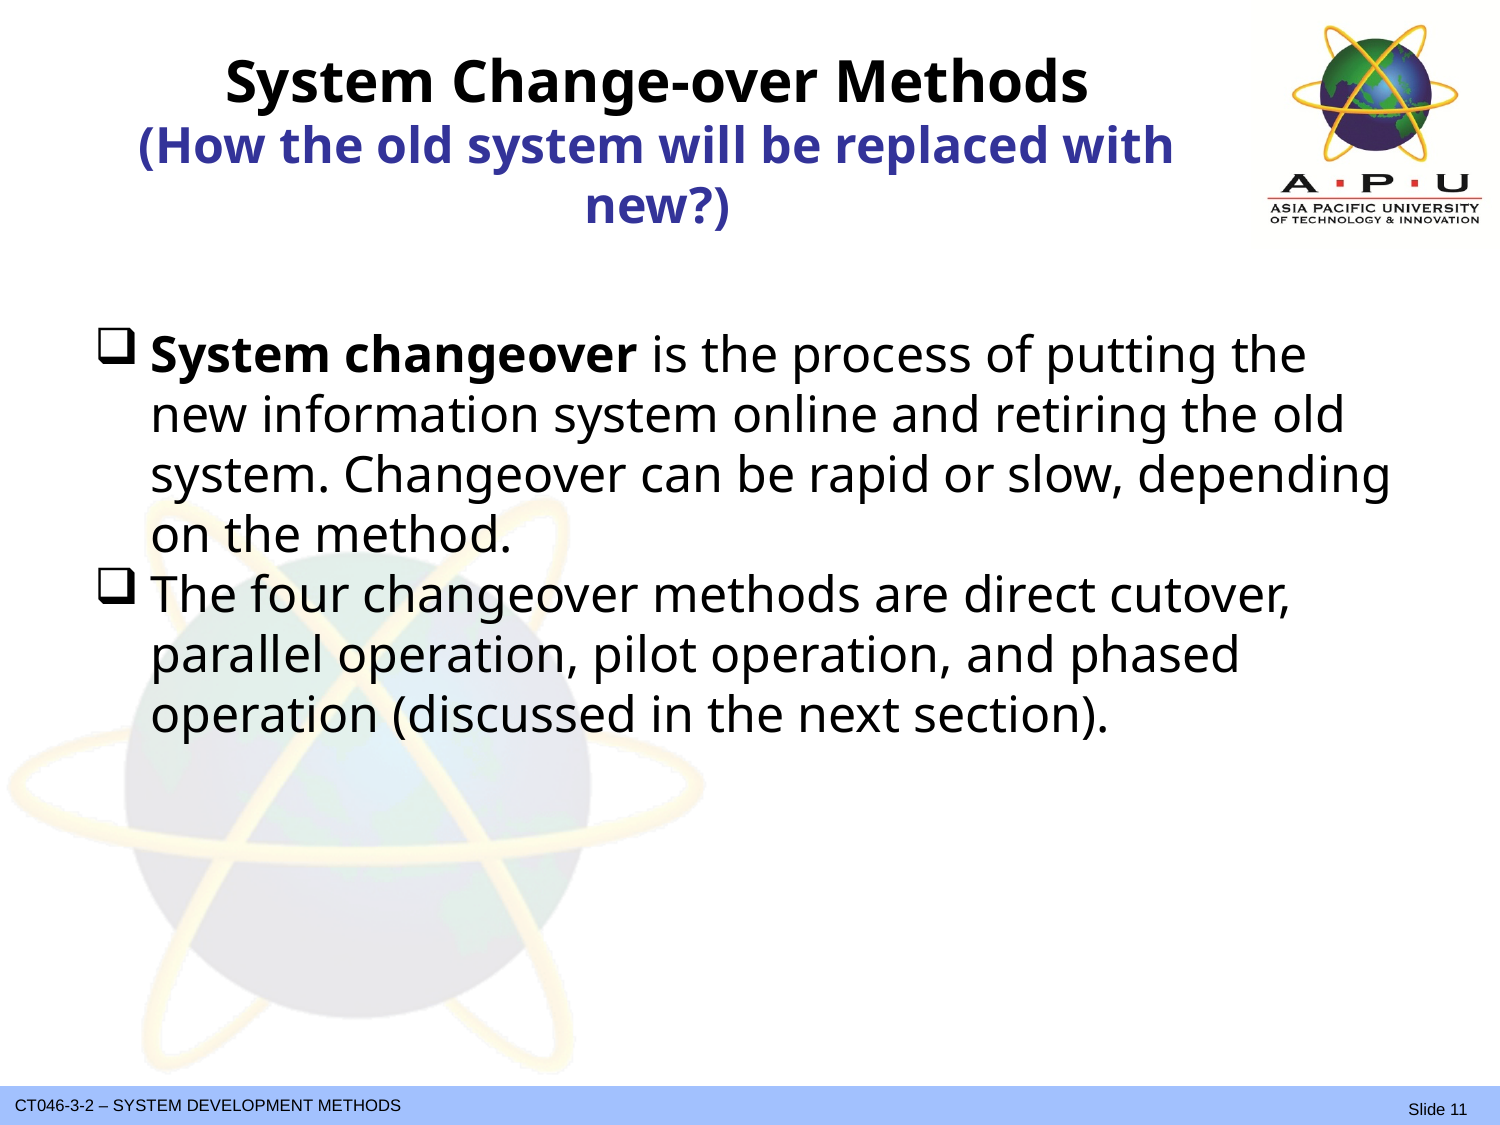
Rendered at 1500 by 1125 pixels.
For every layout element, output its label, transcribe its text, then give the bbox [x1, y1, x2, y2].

picture [1251, 0, 1500, 249]
text_box System changeover is the process of putting the new information system online and retiring the old system. Changeover can be rapid or slow, depending on the method. The four changeover methods are direct cutover, parallel operation, pilot operation, and phased operation (discussed in the next section). [79, 315, 1415, 750]
title System Change-over Methods (How the old system will be replaced with new?) [79, 44, 1236, 233]
